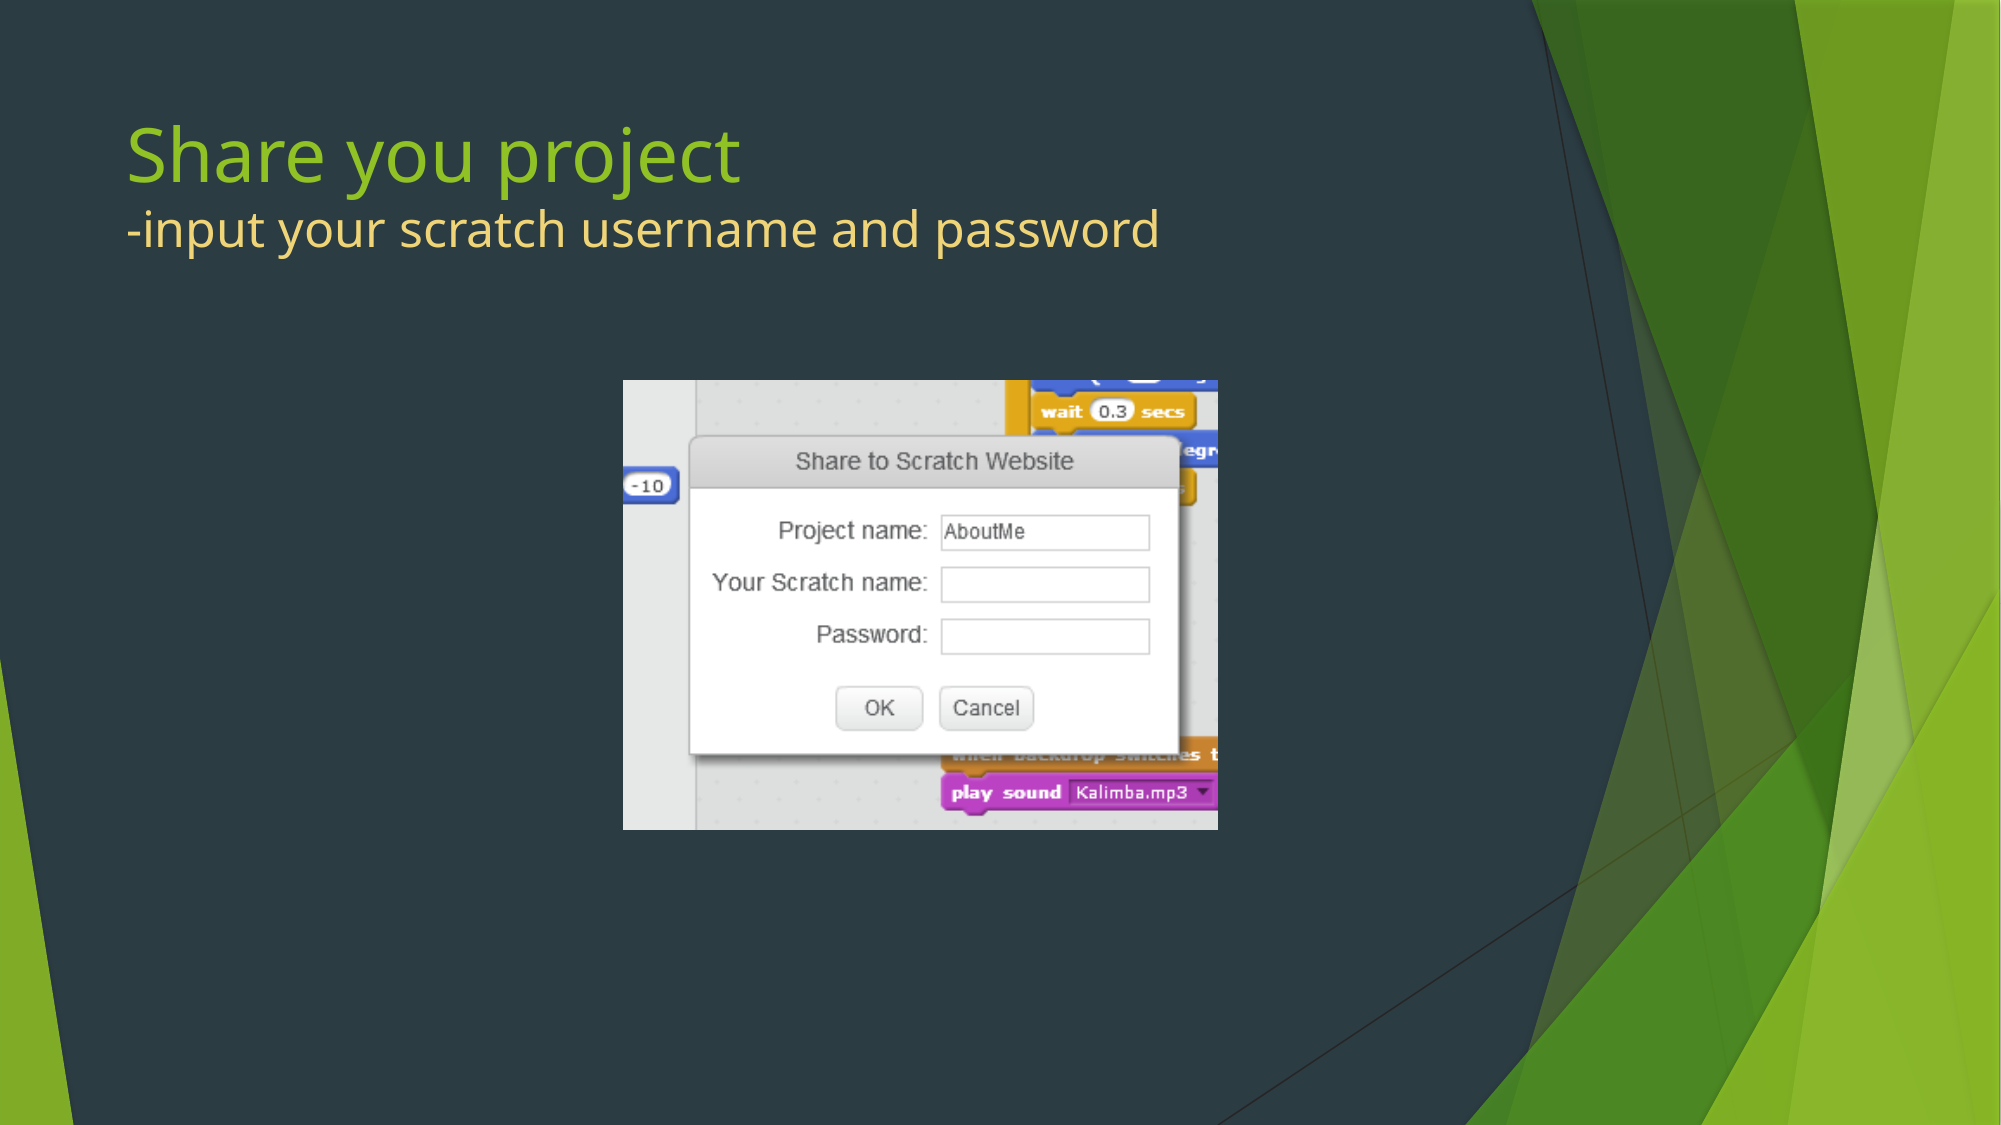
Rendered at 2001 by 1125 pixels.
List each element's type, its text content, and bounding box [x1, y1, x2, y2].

title Share you project -input your scratch username and password [111, 99, 1522, 317]
picture [623, 380, 1219, 831]
